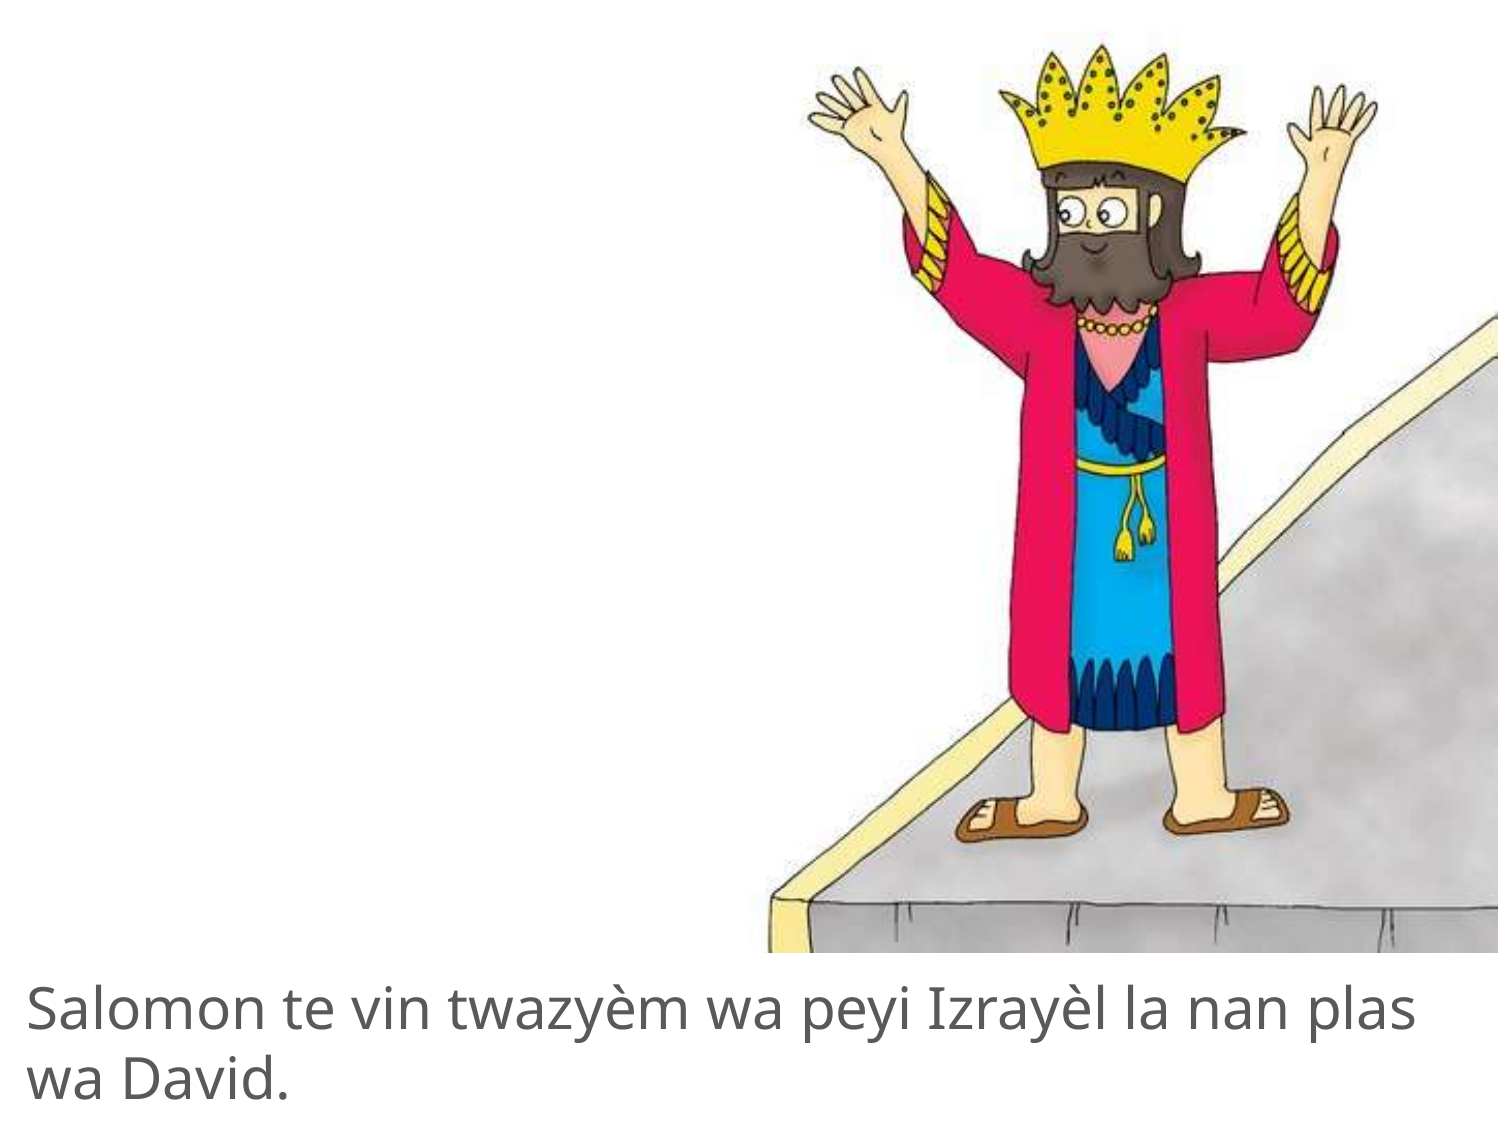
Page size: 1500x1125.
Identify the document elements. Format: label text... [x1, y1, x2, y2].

picture [155, 0, 1498, 953]
text_box Salomon te vin twazyèm wa peyi Izrayèl la nan plas wa David. [11, 964, 1483, 1119]
